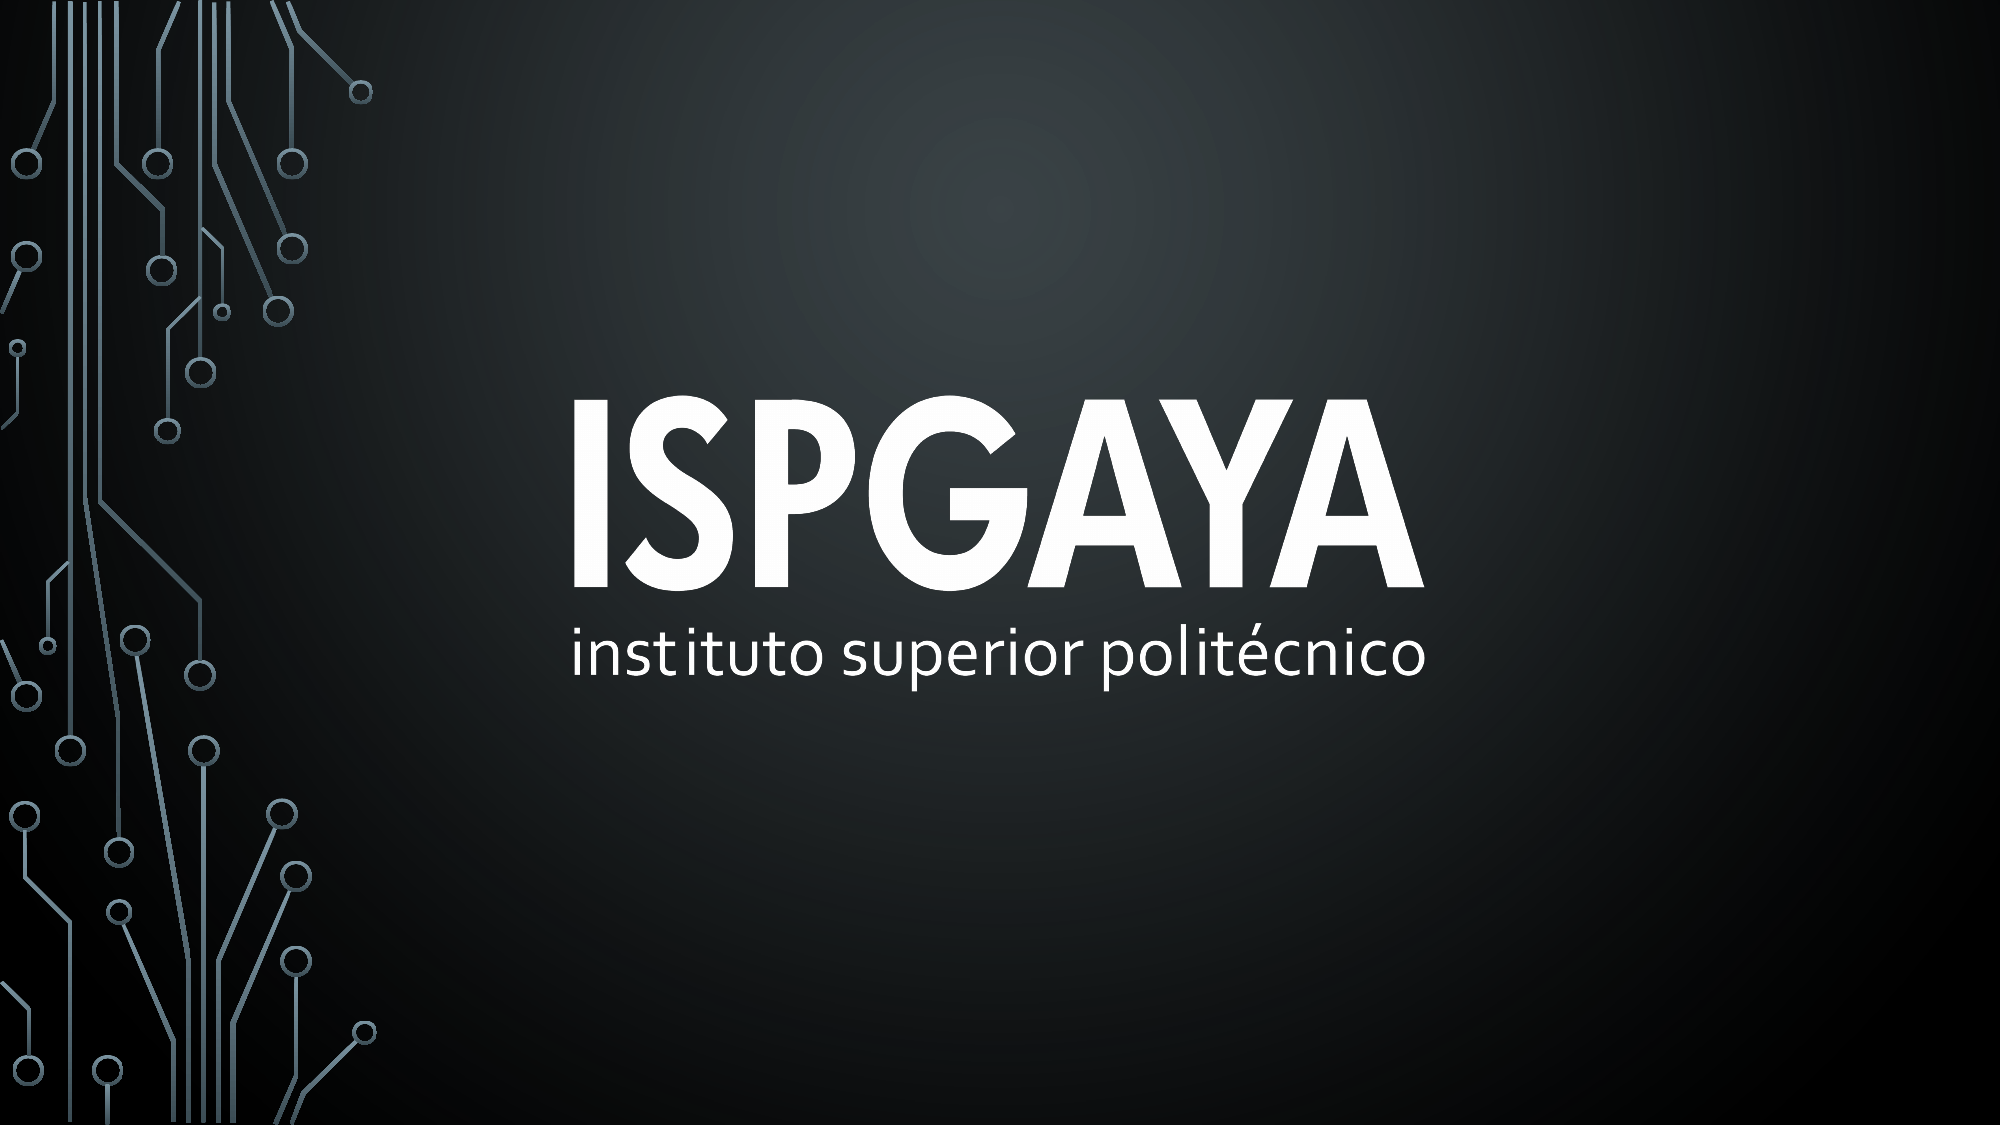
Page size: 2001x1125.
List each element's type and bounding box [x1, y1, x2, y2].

picture [566, 388, 1434, 705]
